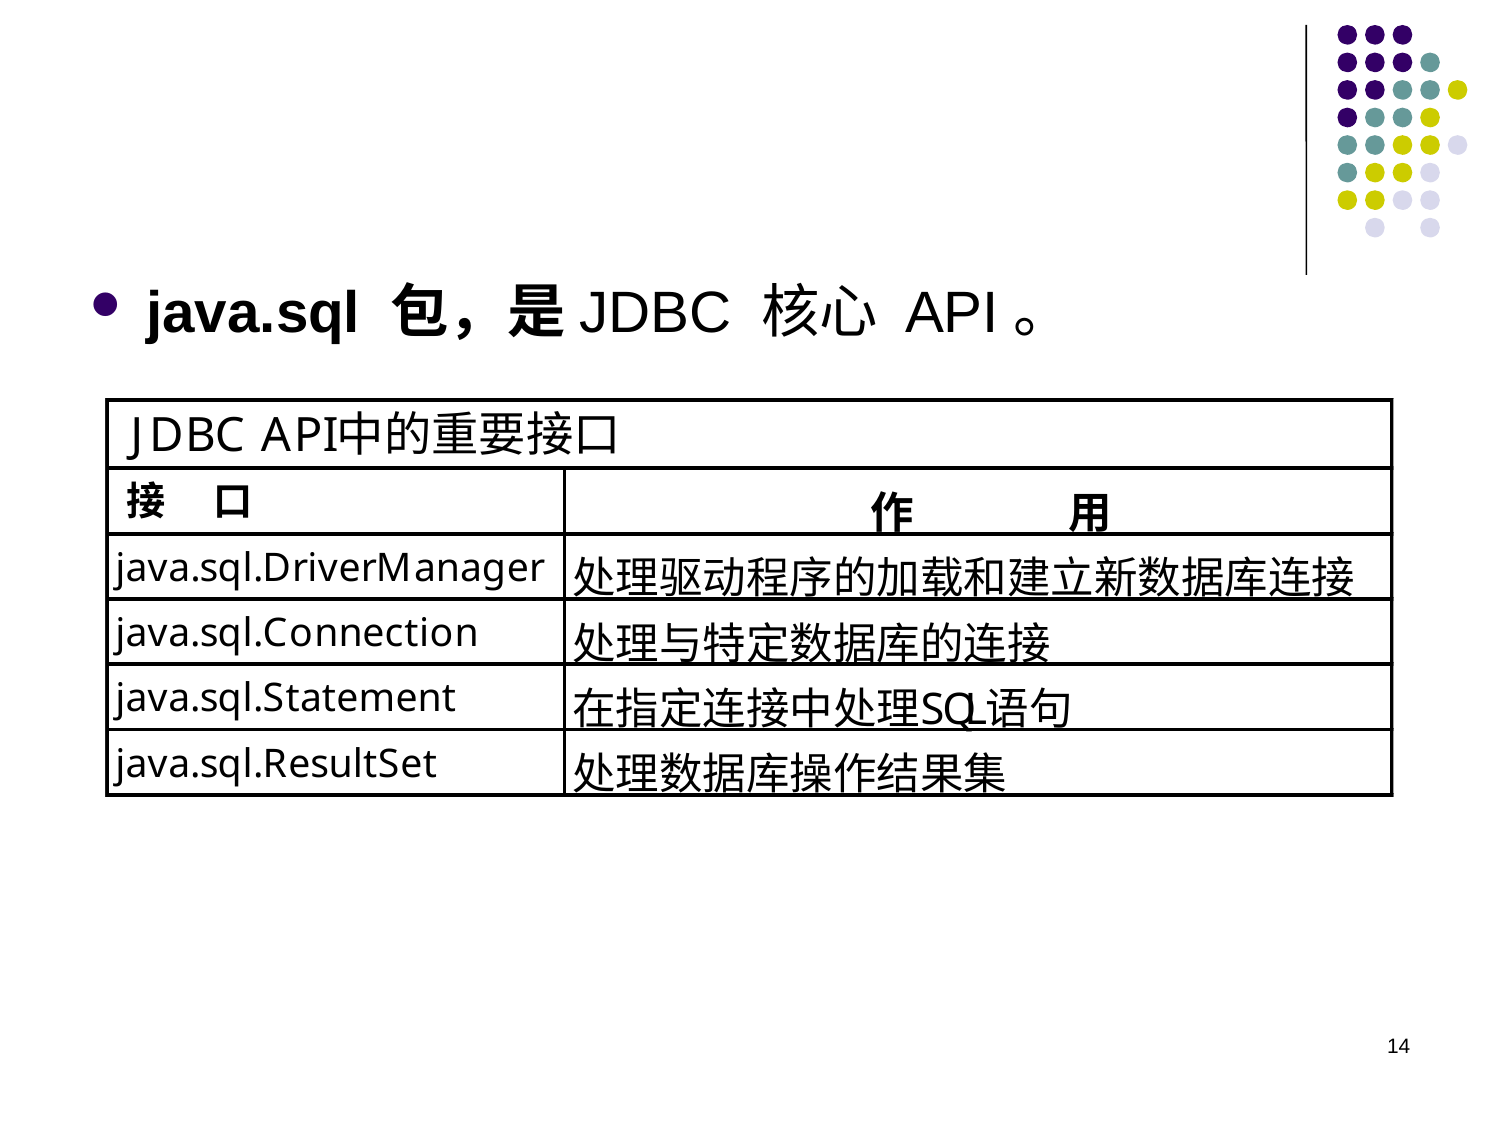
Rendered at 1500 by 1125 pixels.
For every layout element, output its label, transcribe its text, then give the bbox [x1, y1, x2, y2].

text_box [105, 398, 1395, 798]
slide_number 14 [1074, 1024, 1426, 1101]
list java.sql 包，是JDBC 核心 API。 [74, 266, 1426, 1006]
